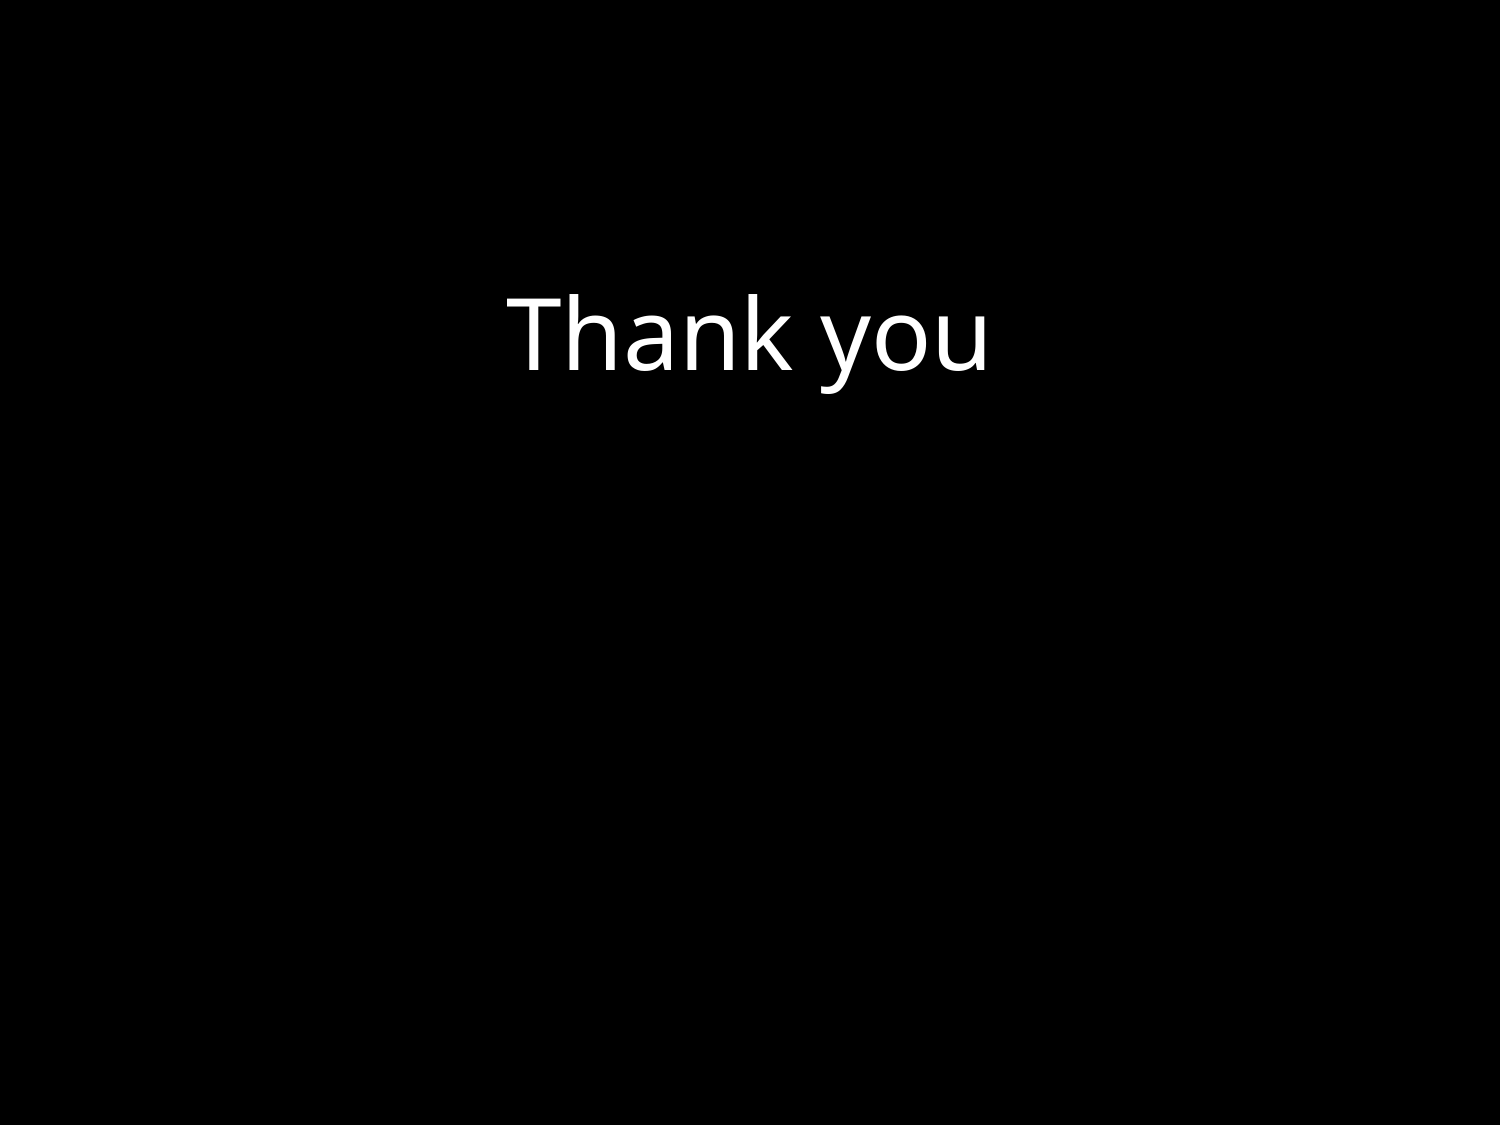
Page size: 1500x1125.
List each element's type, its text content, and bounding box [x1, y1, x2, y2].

title Thank you [112, 236, 1388, 424]
